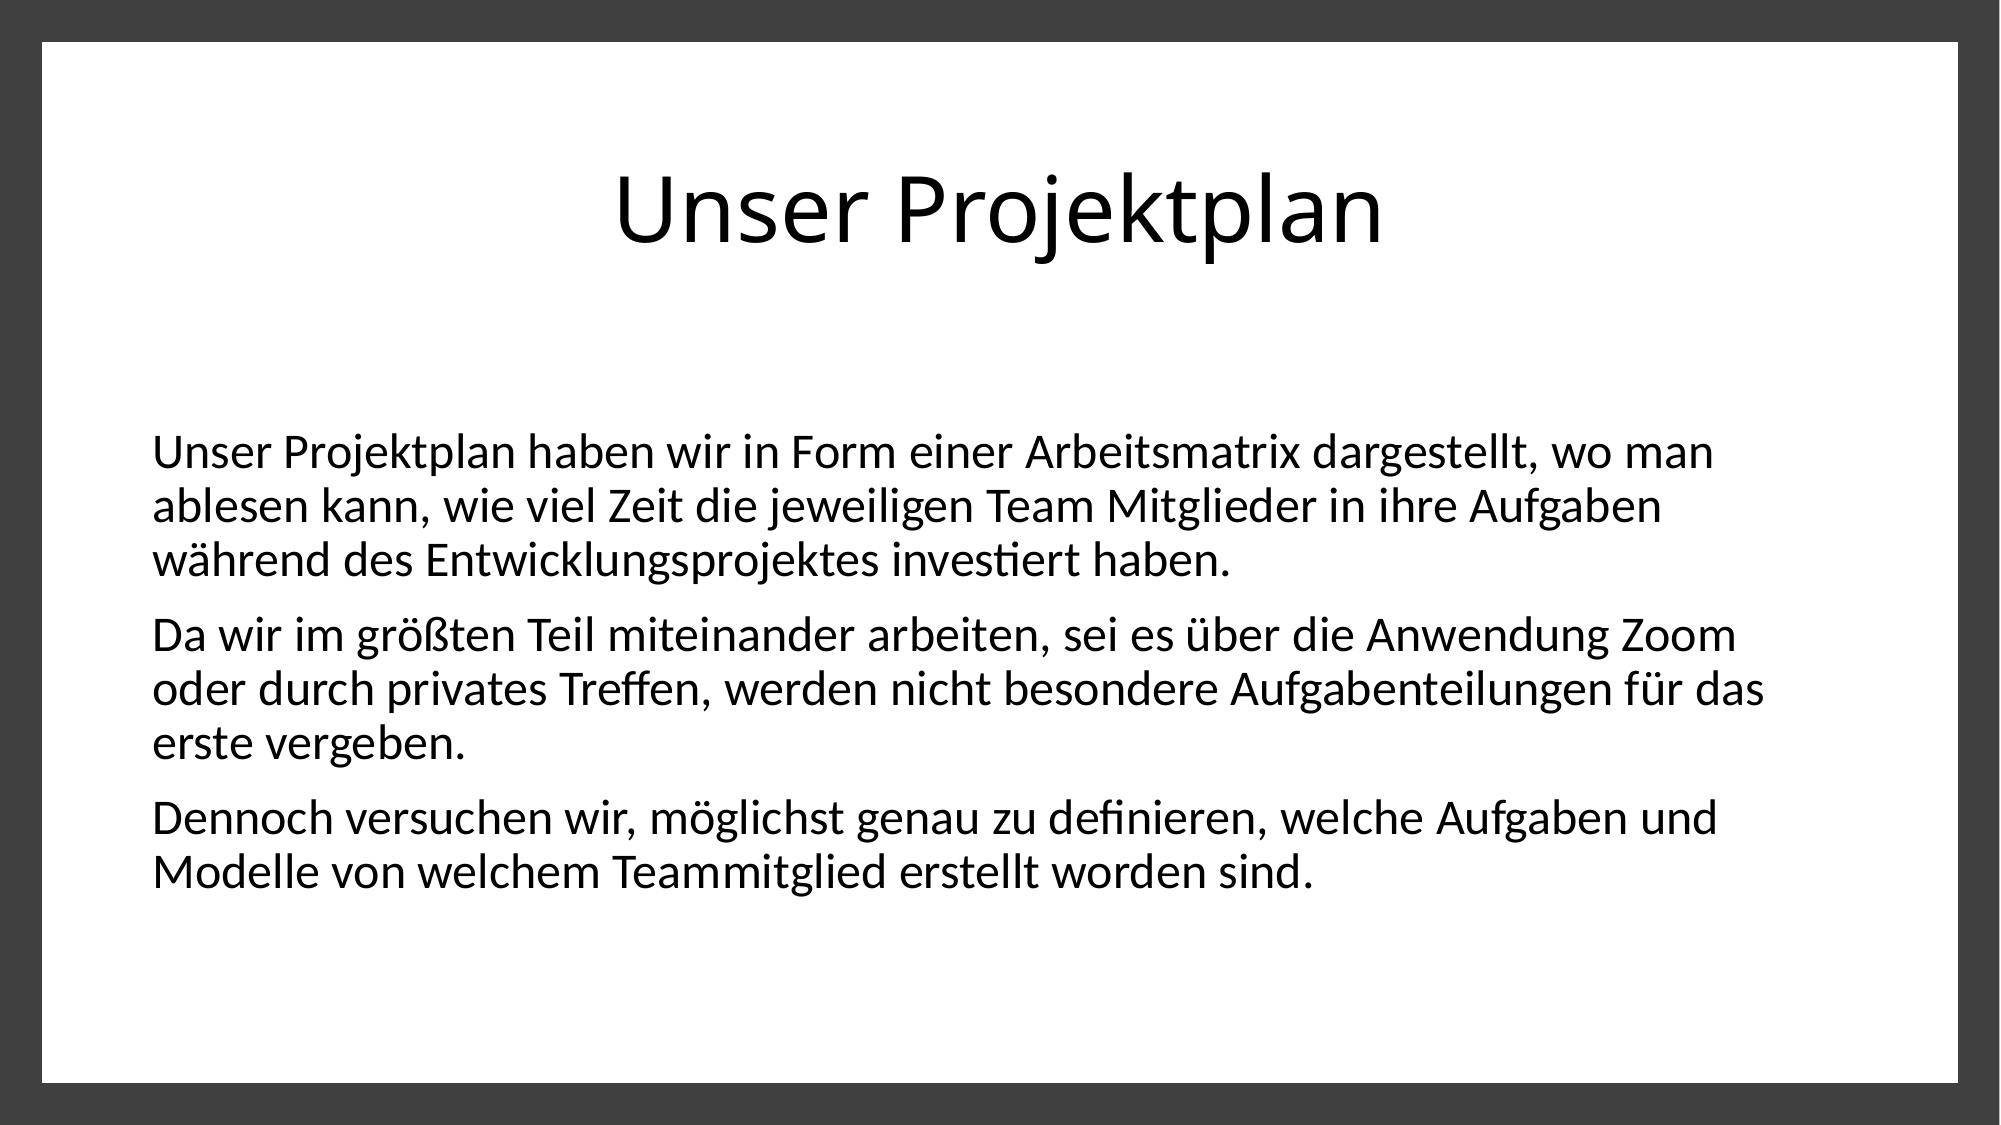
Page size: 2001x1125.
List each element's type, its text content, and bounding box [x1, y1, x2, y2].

list Unser Projektplan haben wir in Form einer Arbeitsmatrix dargestellt, wo man ablesen kann, wie viel Zeit die jeweiligen Team Mitglieder in ihre Aufgaben während des Entwicklungsprojektes investiert haben. Da wir im größten Teil miteinander arbeiten, sei es über die Anwendung Zoom oder durch privates Treffen, werden nicht besondere Aufgabenteilungen für das erste vergeben. Dennoch versuchen wir, möglichst genau zu definieren, welche Aufgaben und Modelle von welchem Teammitglied erstellt worden sind. [137, 337, 1863, 973]
title Unser Projektplan [137, 103, 1863, 322]
text_box [52, 51, 1948, 1073]
text_box [0, 0, 2000, 1125]
